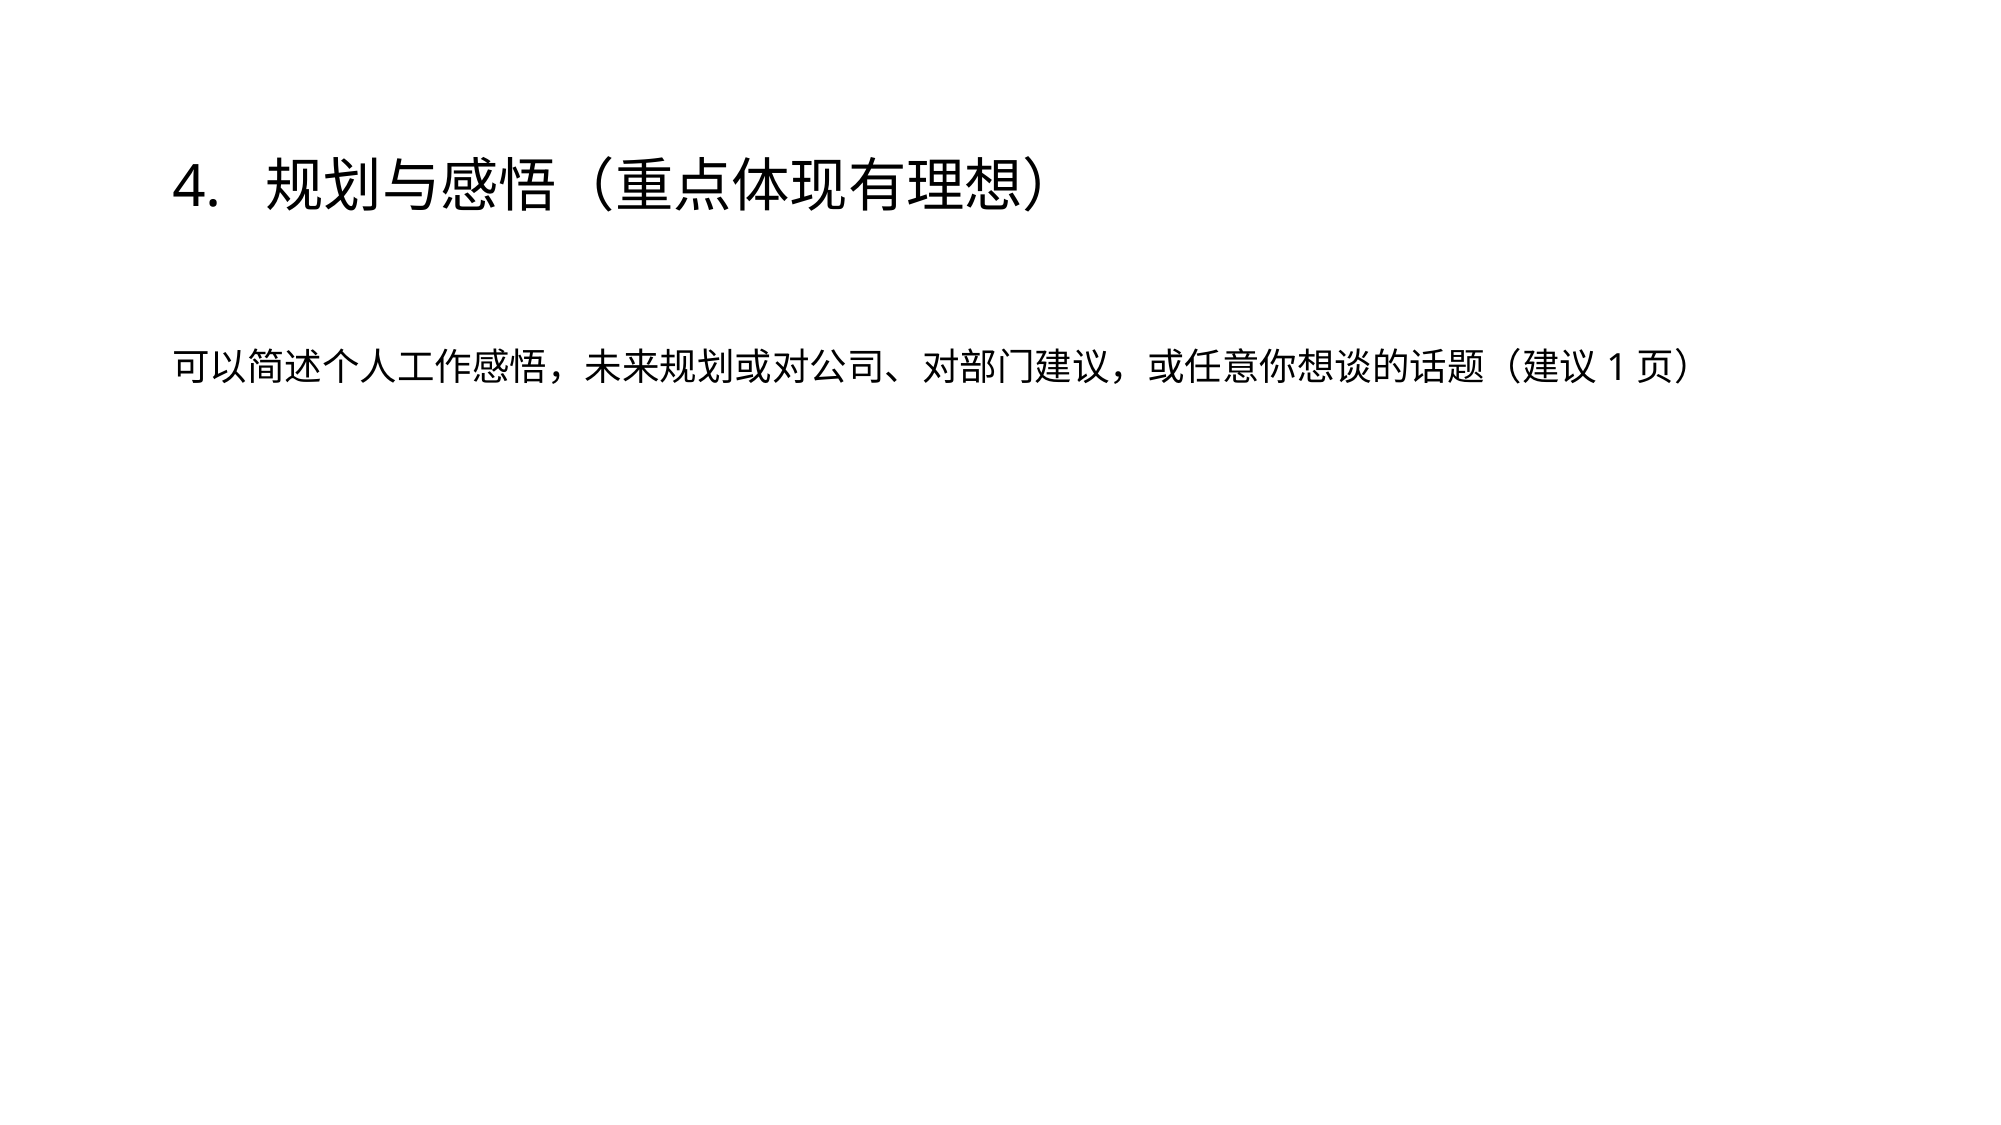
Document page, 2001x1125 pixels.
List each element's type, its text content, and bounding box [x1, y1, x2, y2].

text_box 4. 规划与感悟（重点体现有理想） [157, 140, 1624, 226]
text_box 可以简述个人工作感悟，未来规划或对公司、对部门建议，或任意你想谈的话题（建议1页） [157, 290, 1807, 440]
